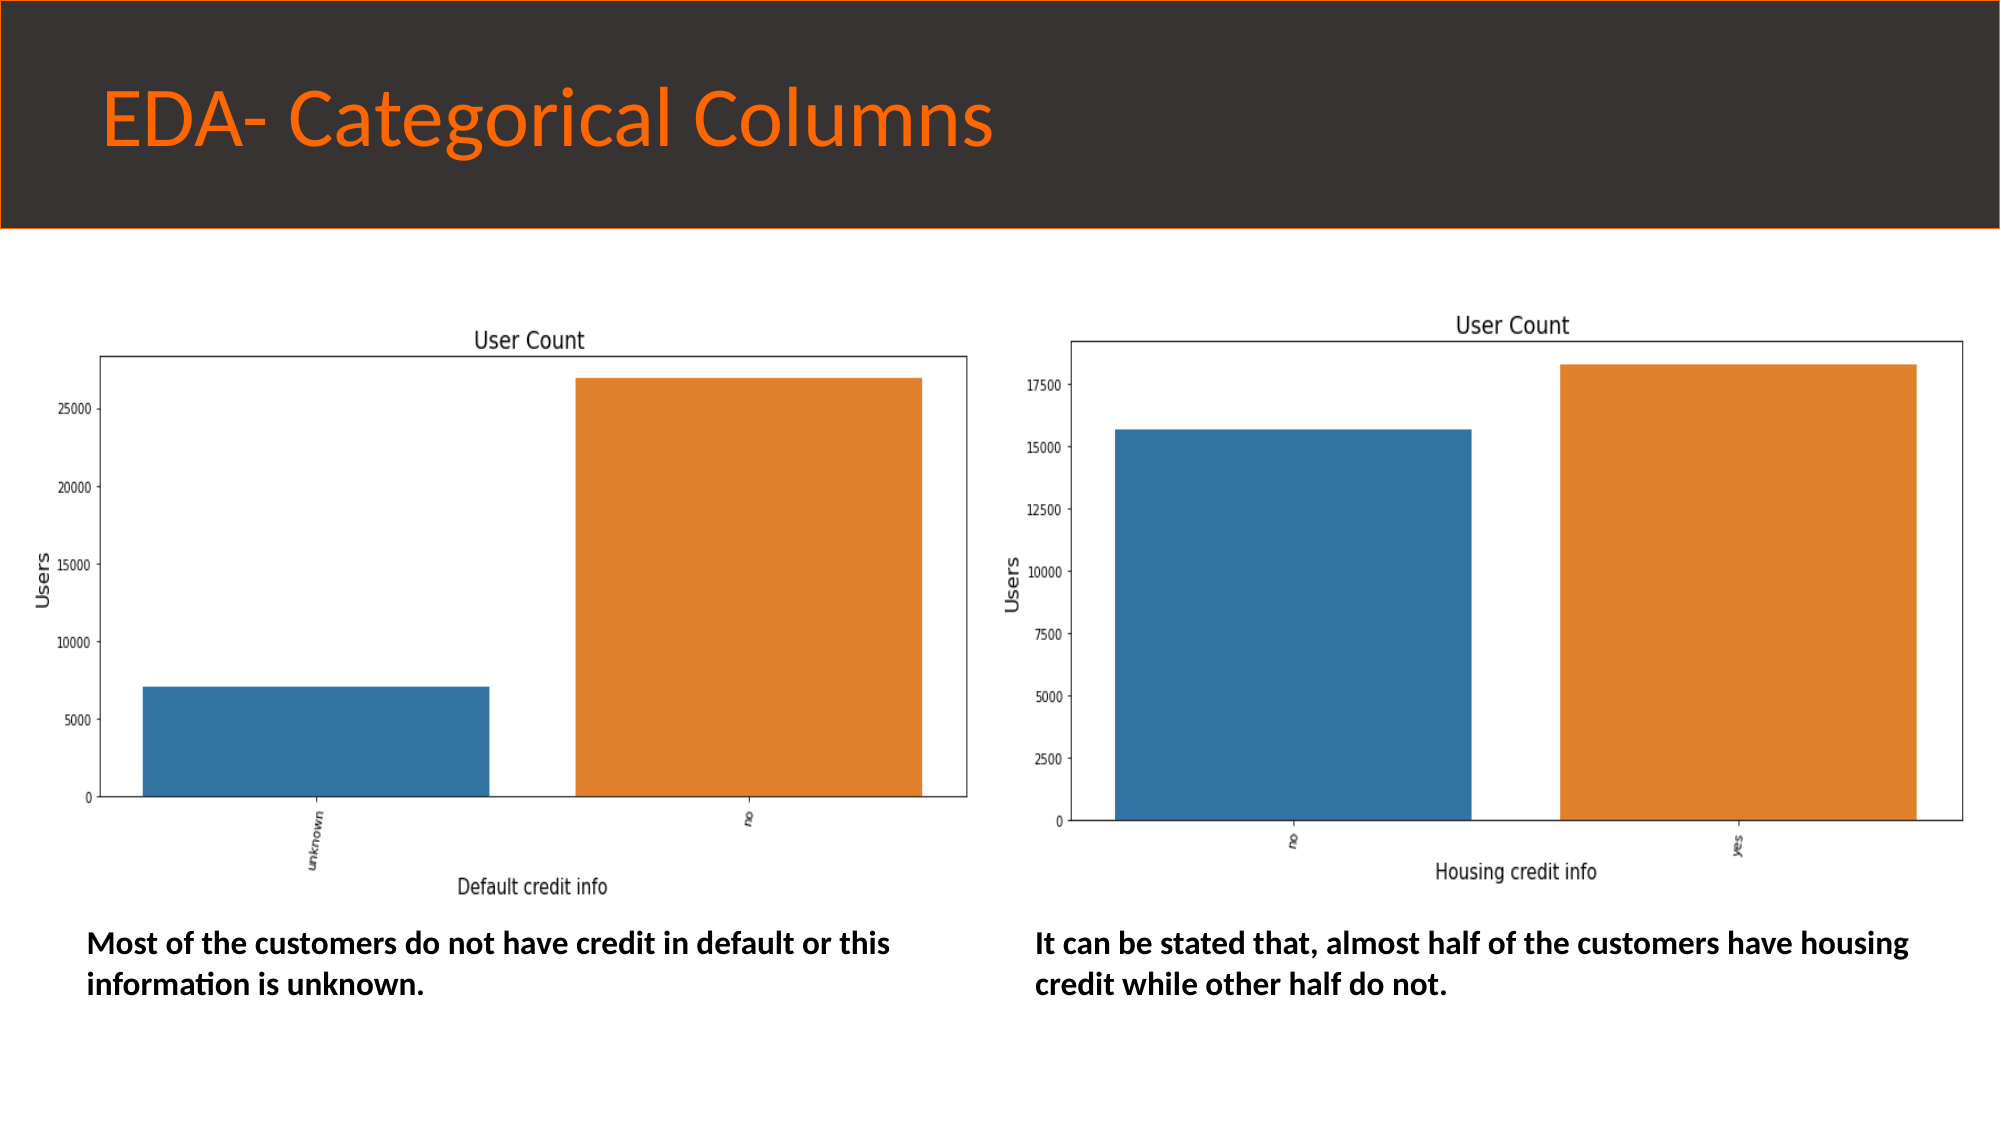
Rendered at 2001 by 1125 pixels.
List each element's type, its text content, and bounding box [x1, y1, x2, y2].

text_box Most of the customers do not have credit in default or this information is unknown. [71, 906, 998, 1017]
text_box It can be stated that, almost half of the customers have housing credit while other half do not. [1020, 906, 1965, 1017]
picture [996, 305, 1970, 893]
text_box EDA- Categorical Columns [86, 45, 1364, 179]
text_box [0, 0, 2000, 229]
picture [27, 320, 973, 908]
